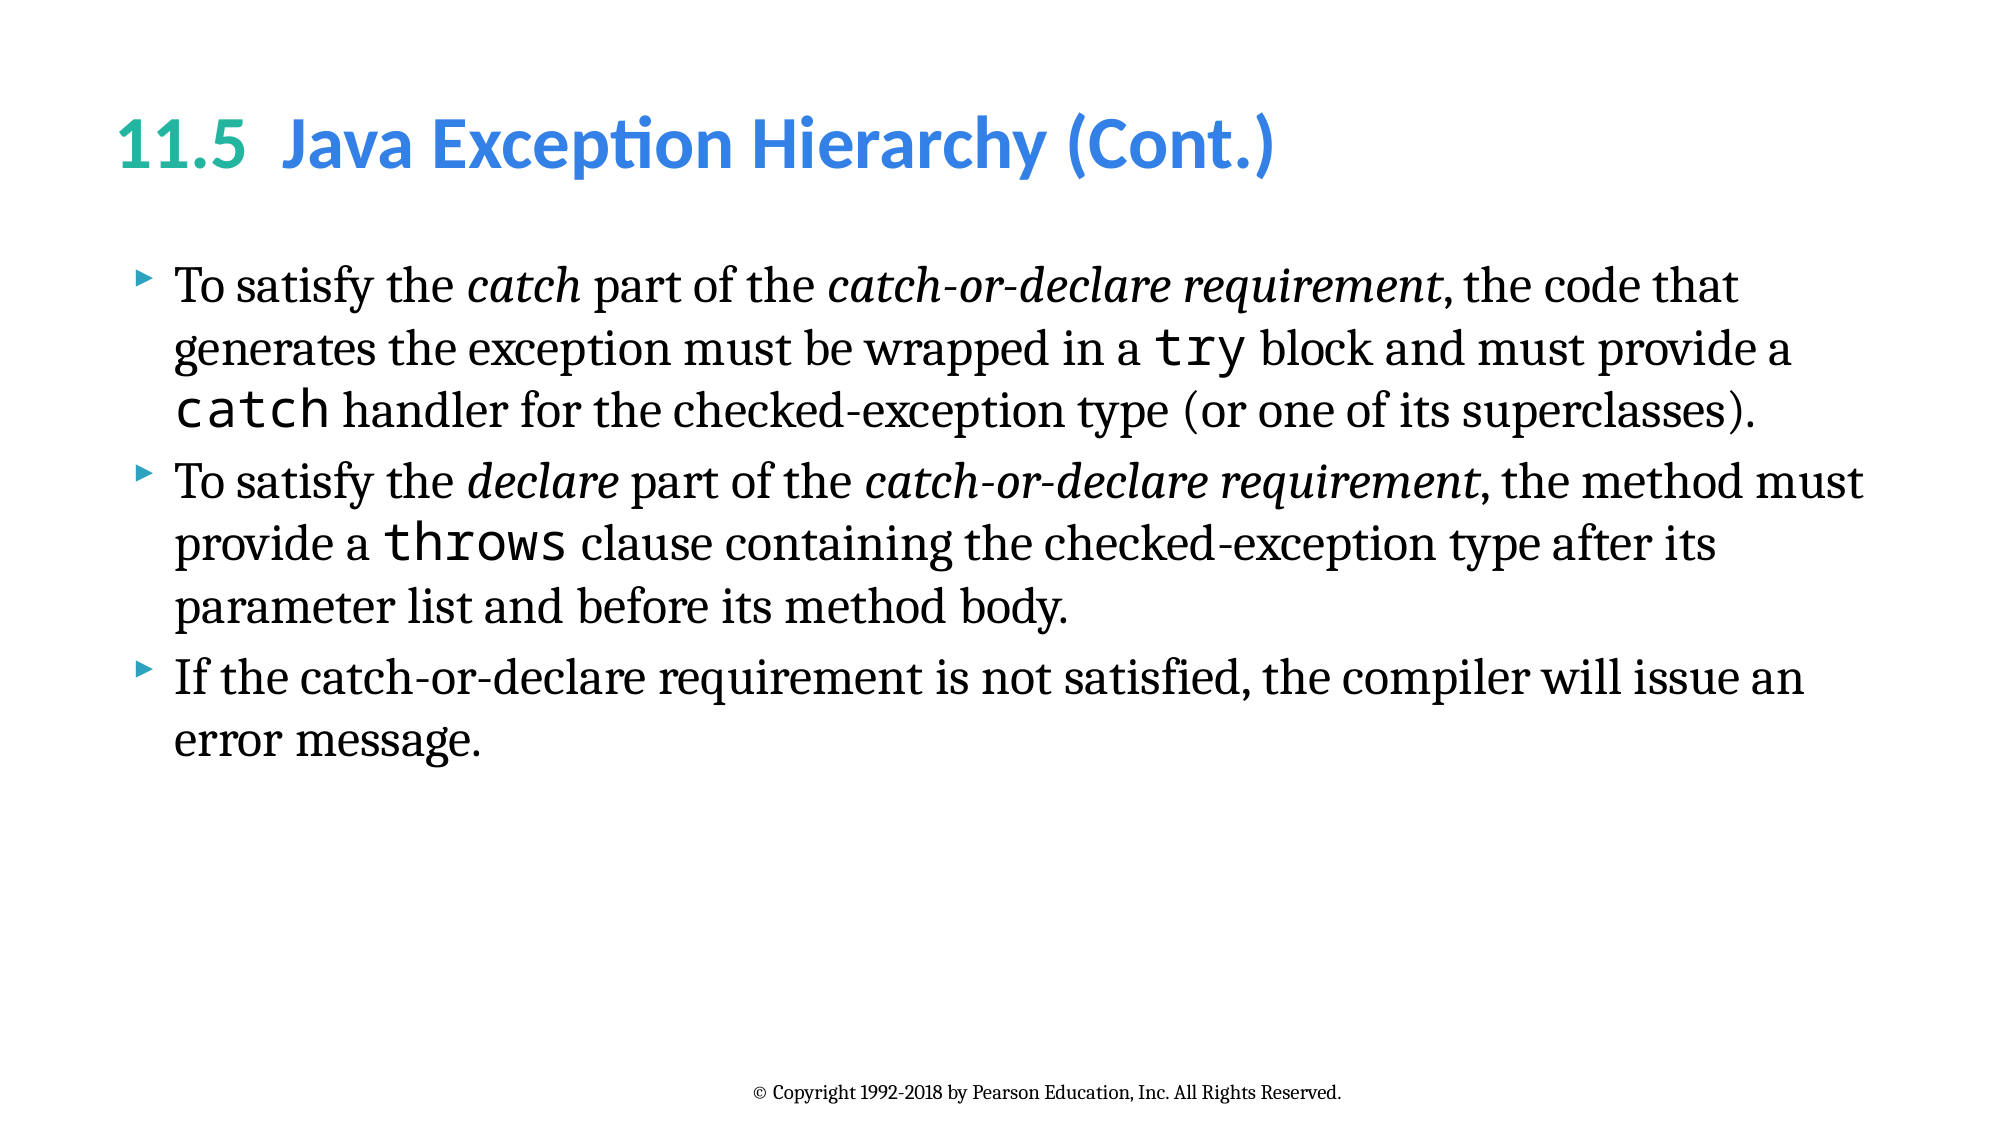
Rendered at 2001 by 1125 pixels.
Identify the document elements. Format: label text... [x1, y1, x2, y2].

list To satisfy the catch part of the catch-or-declare requirement, the code that generates the exception must be wrapped in a try block and must provide a catch handler for the checked-exception type (or one of its superclasses). To satisfy the declare part of the catch-or-declare requirement, the method must provide a throws clause containing the checked-exception type after its parameter list and before its method body. If the catch-or-declare requirement is not satisfied, the compiler will issue an error message. [99, 242, 1900, 986]
footer © Copyright 1992-2018 by Pearson Education, Inc. All Rights Reserved. [736, 1051, 1892, 1112]
title 11.5 Java Exception Hierarchy (Cont.) [99, 45, 1900, 233]
